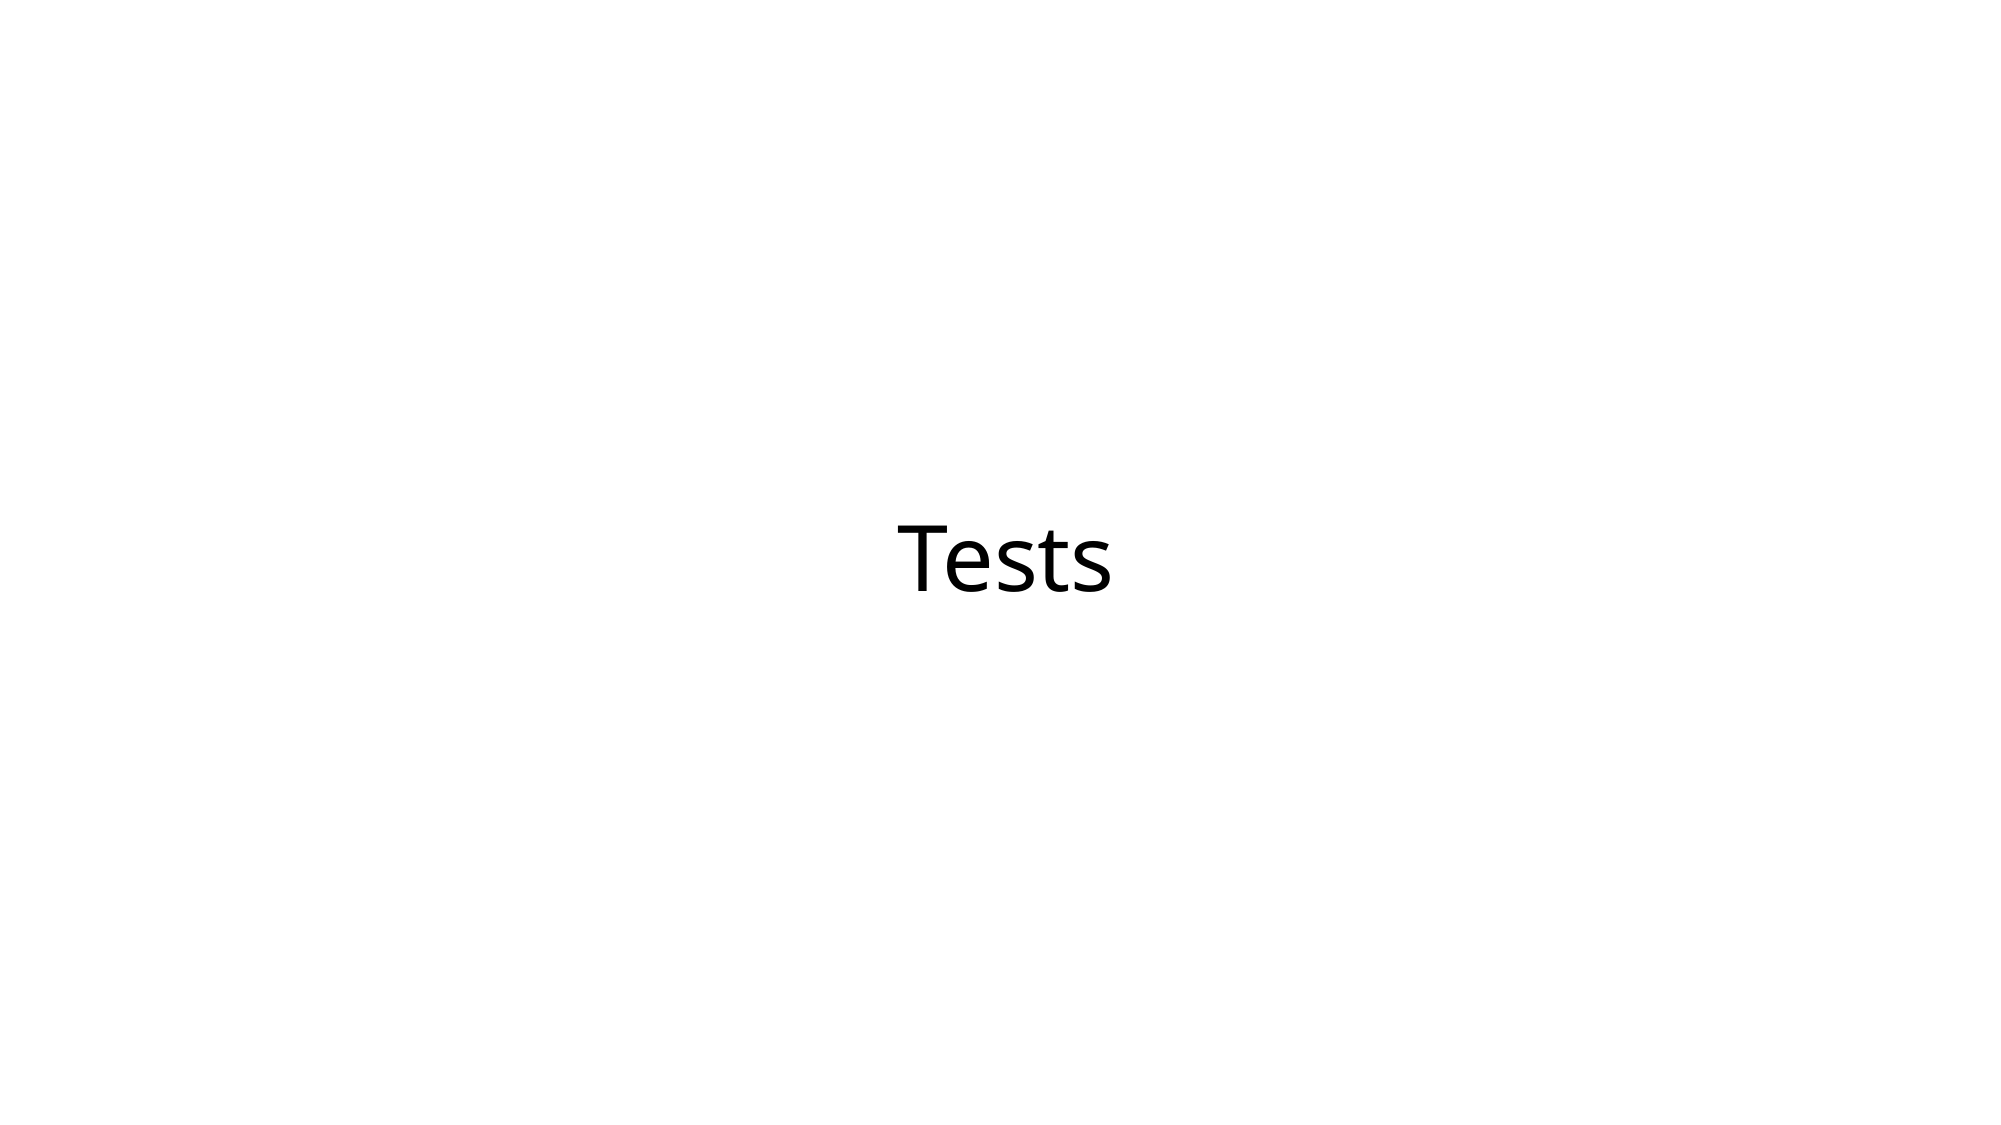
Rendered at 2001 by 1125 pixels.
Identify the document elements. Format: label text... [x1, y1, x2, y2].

title Tests [32, 453, 1981, 671]
